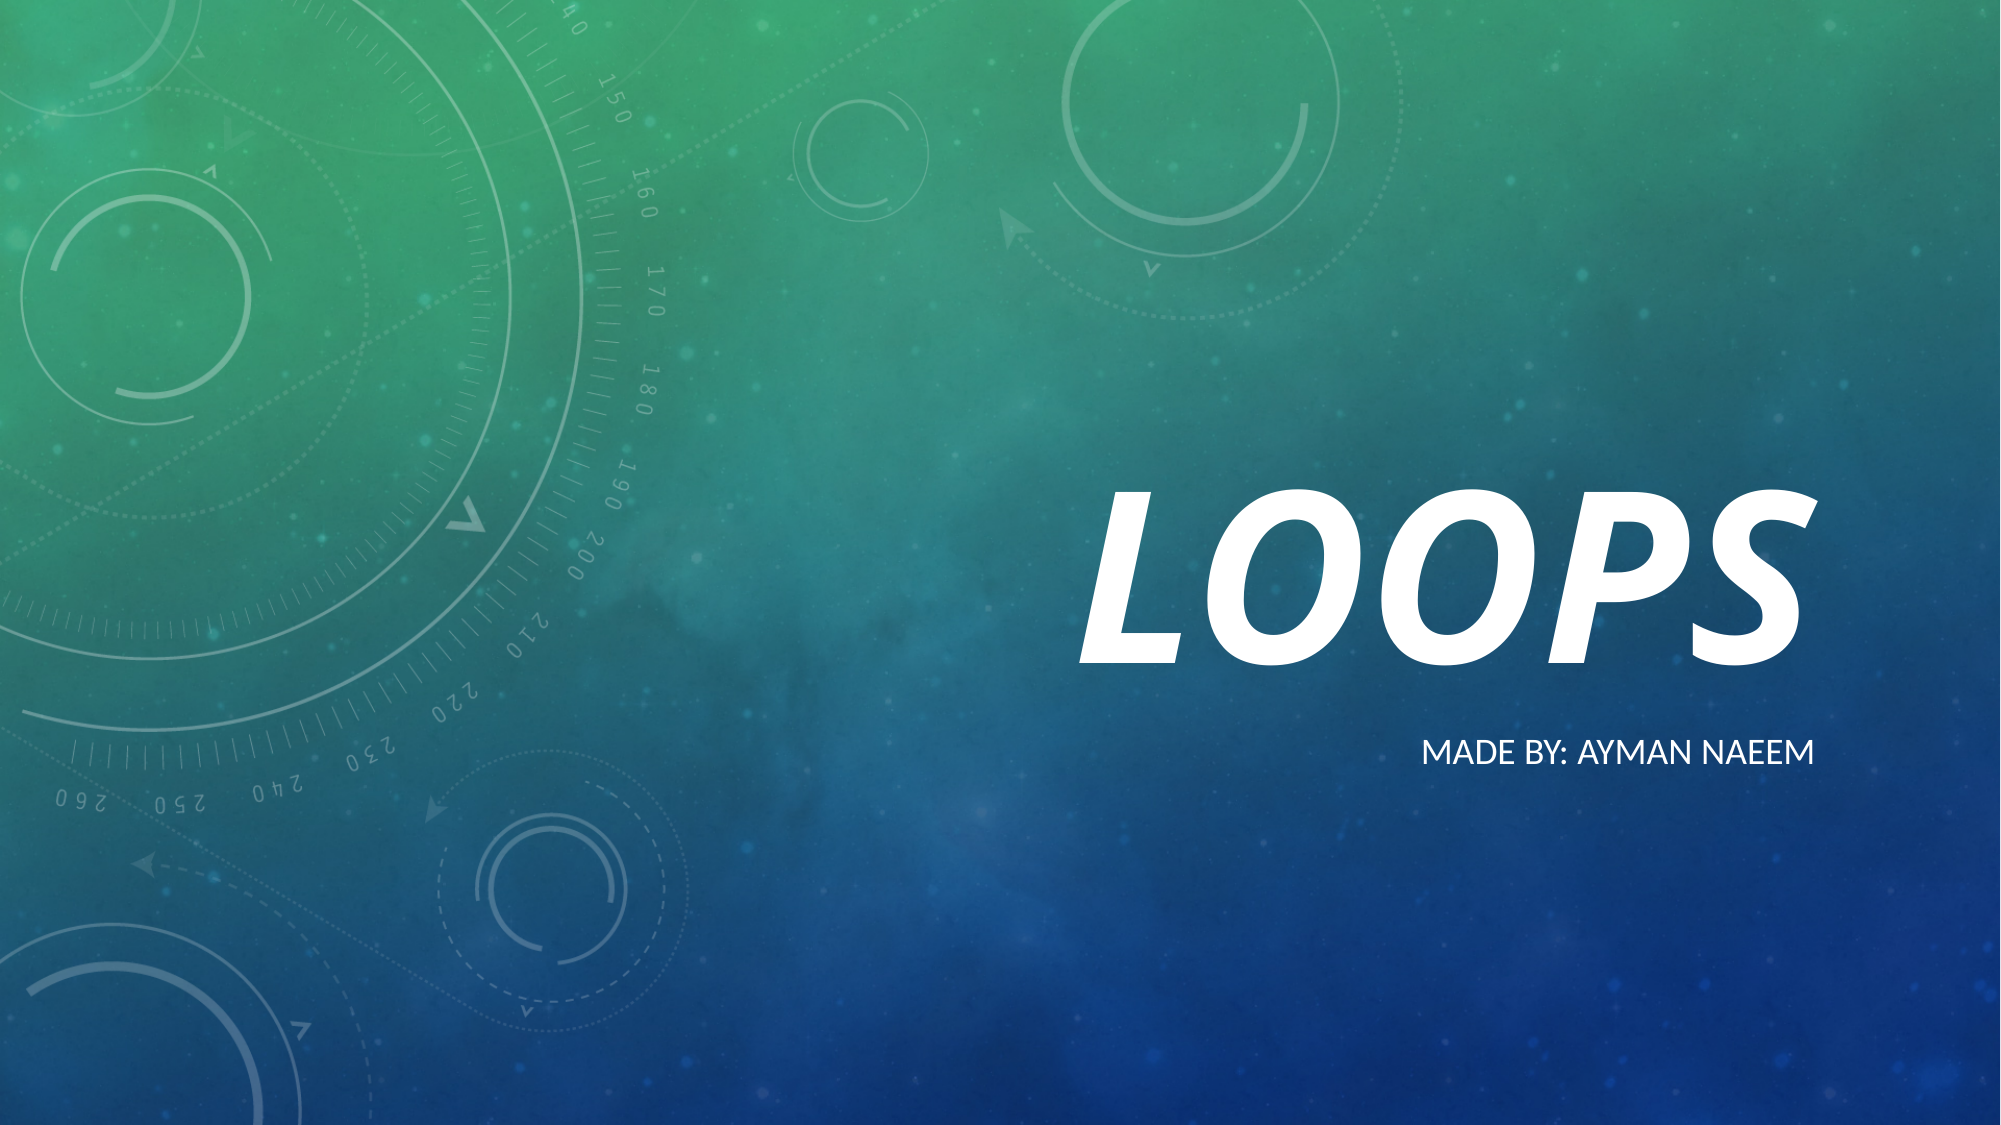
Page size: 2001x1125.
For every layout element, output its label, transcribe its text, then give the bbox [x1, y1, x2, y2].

title LOOPS [650, 322, 1831, 719]
picture [0, 0, 2001, 1125]
subtitle Made by: Ayman naeem [650, 719, 1831, 950]
